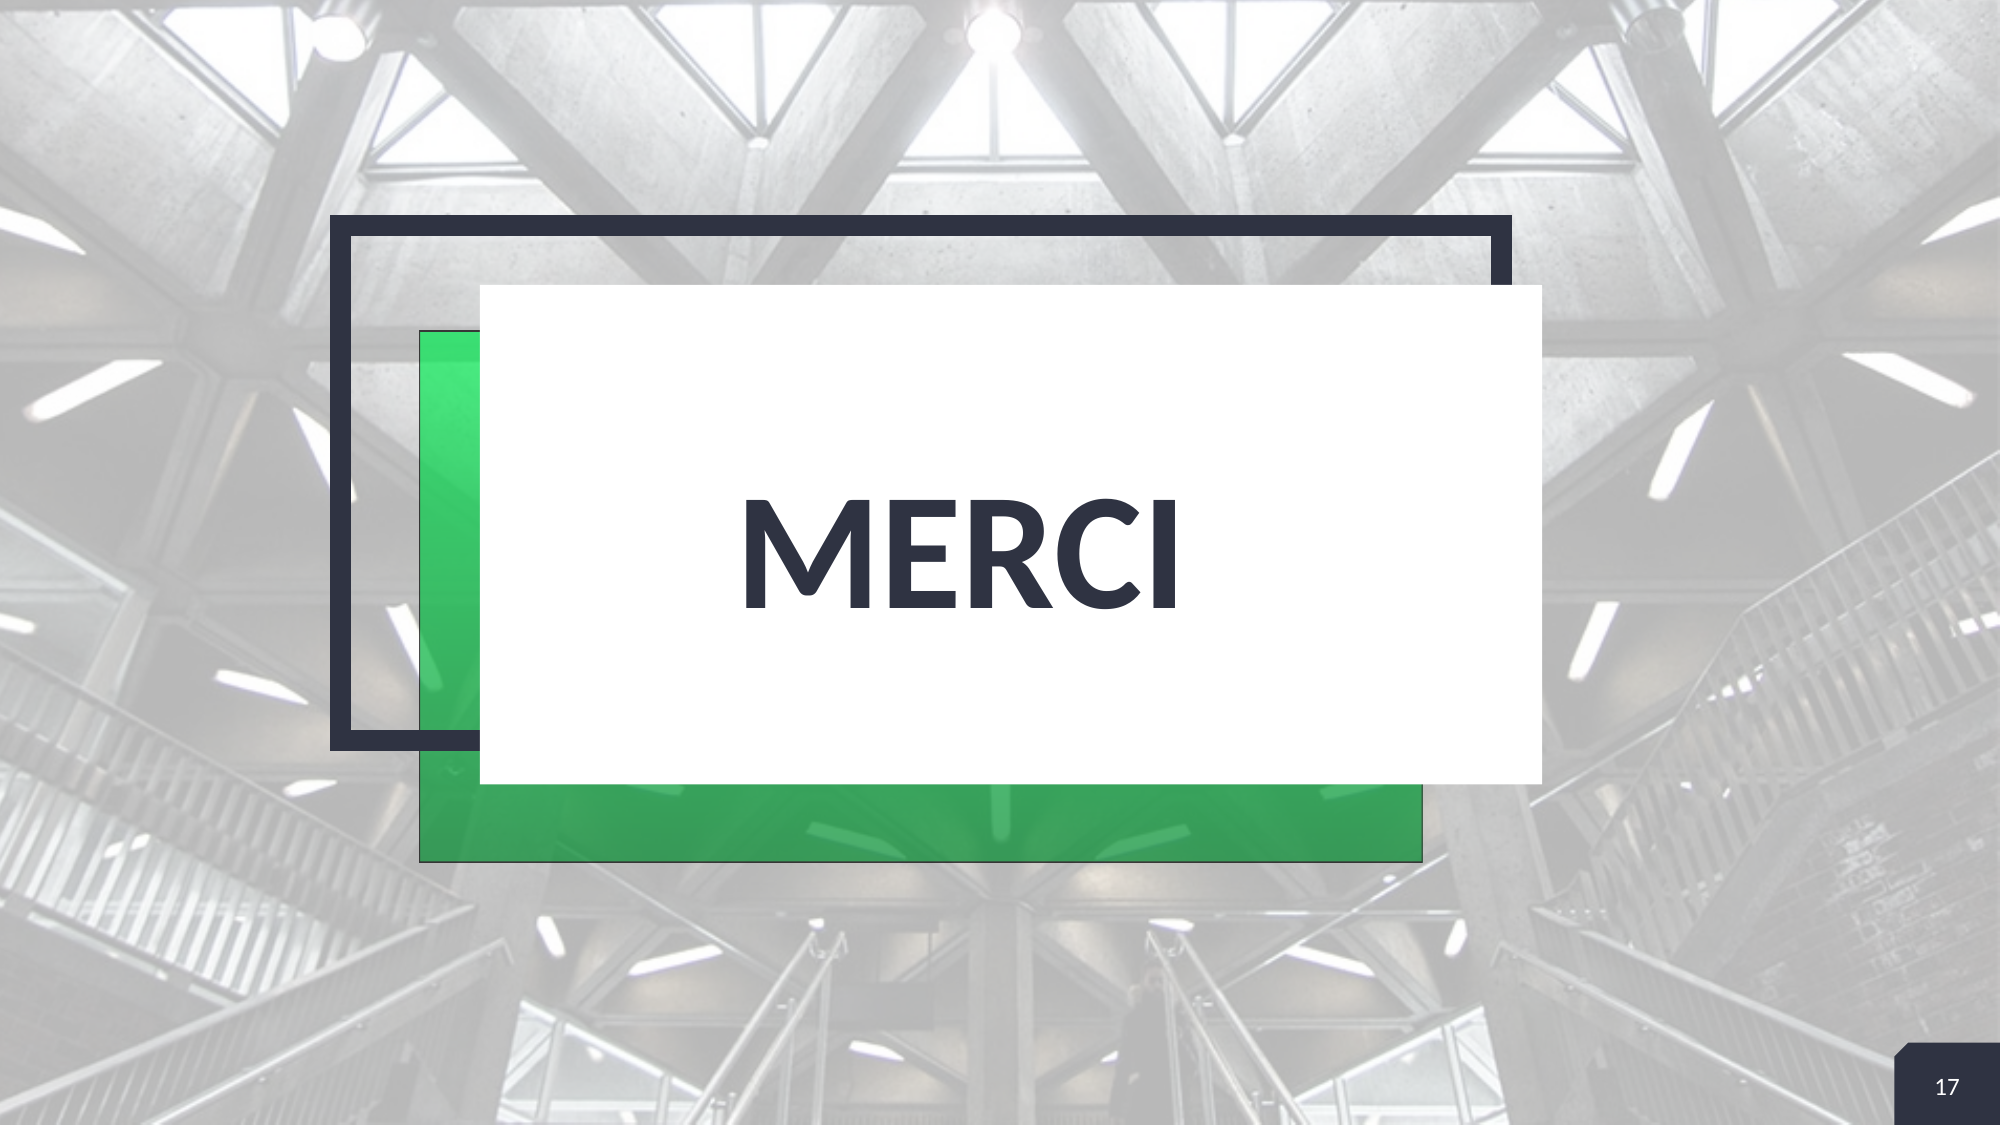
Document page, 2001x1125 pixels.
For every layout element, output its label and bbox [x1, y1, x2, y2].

picture [0, 0, 2000, 1125]
text_box [340, 225, 1543, 863]
